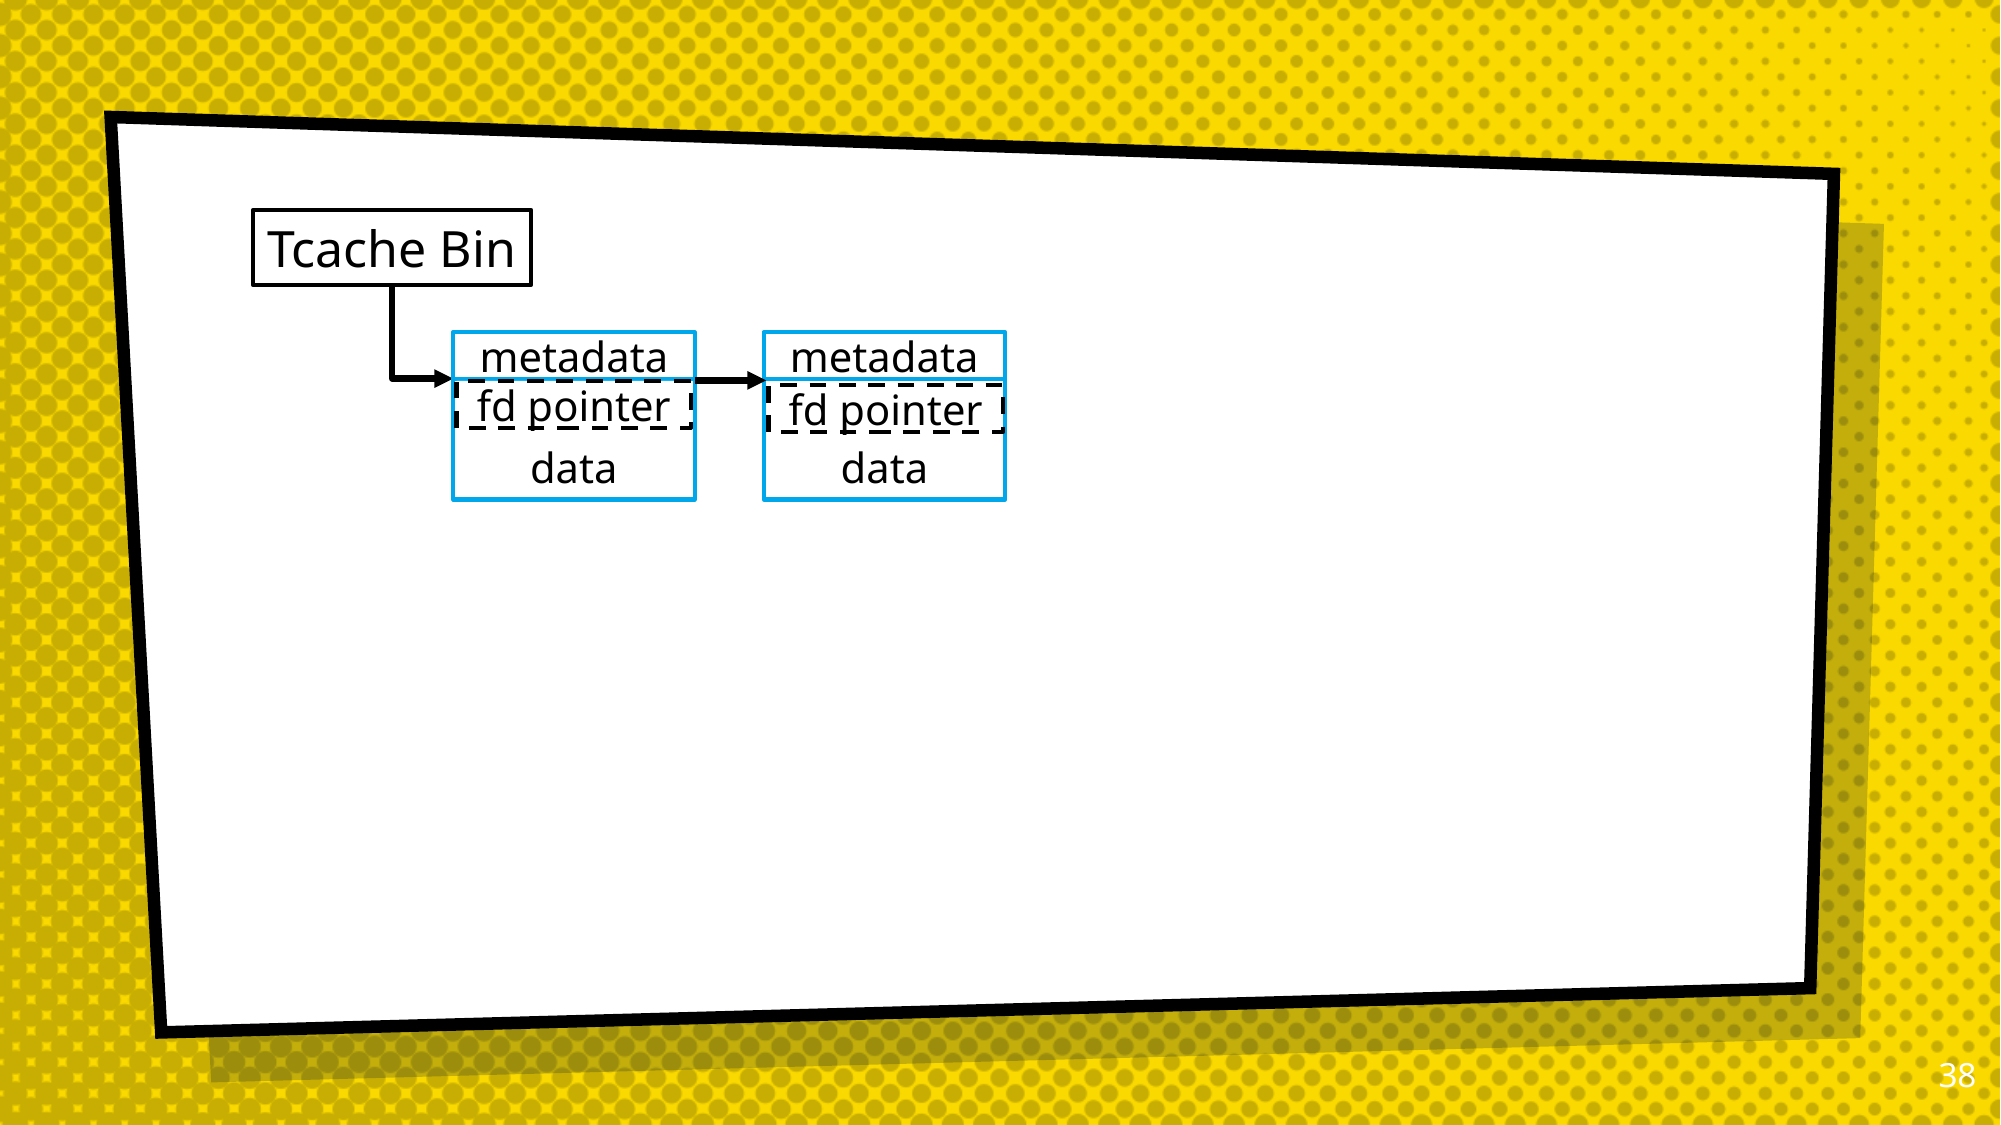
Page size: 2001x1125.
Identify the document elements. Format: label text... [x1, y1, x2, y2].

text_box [763, 331, 1006, 500]
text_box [376, 301, 469, 364]
text_box Tcache Bin [251, 208, 533, 287]
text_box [452, 331, 695, 500]
slide_number 37 [1871, 1038, 1992, 1125]
